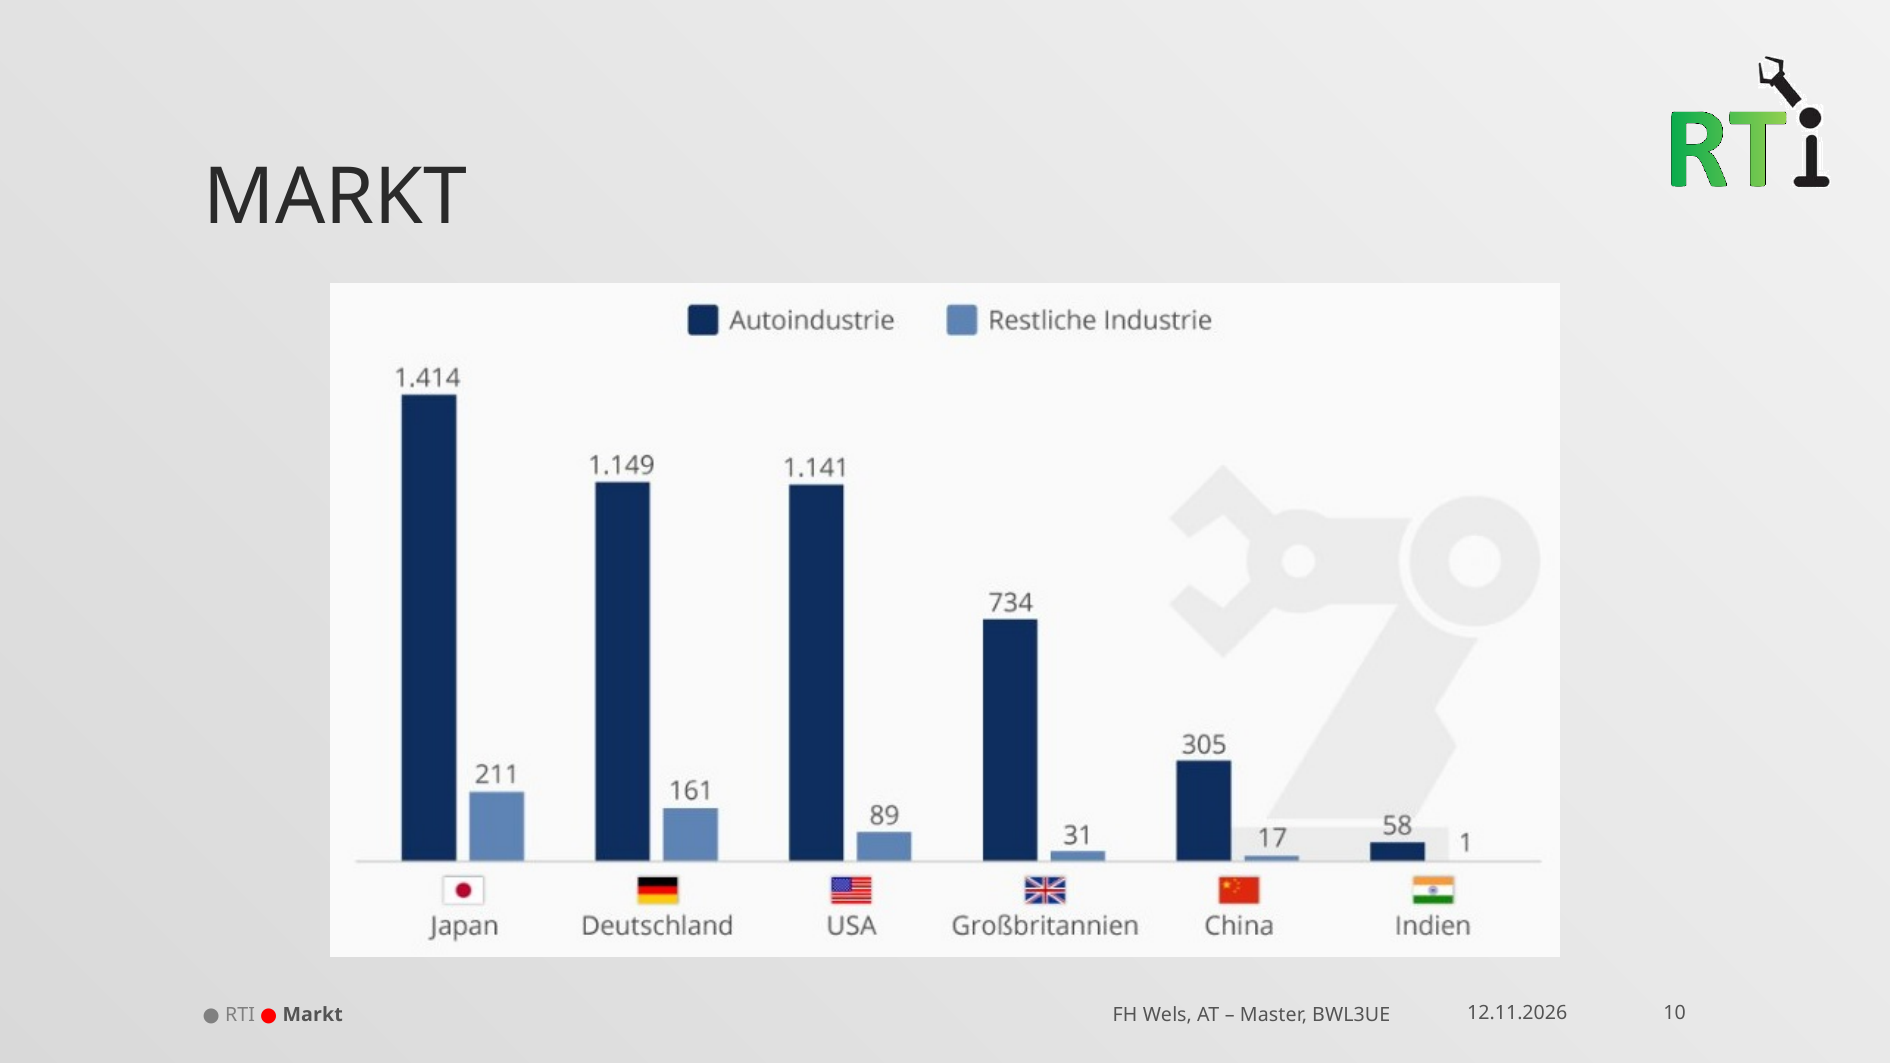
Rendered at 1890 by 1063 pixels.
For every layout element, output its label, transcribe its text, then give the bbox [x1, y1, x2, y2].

picture [1702, 54, 1832, 189]
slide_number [1435, 999, 1583, 1028]
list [330, 283, 1560, 957]
slide_number 10 [1612, 999, 1701, 1028]
footer ● RTI ● Markt [187, 999, 1080, 1028]
title Markt [188, 42, 1702, 248]
